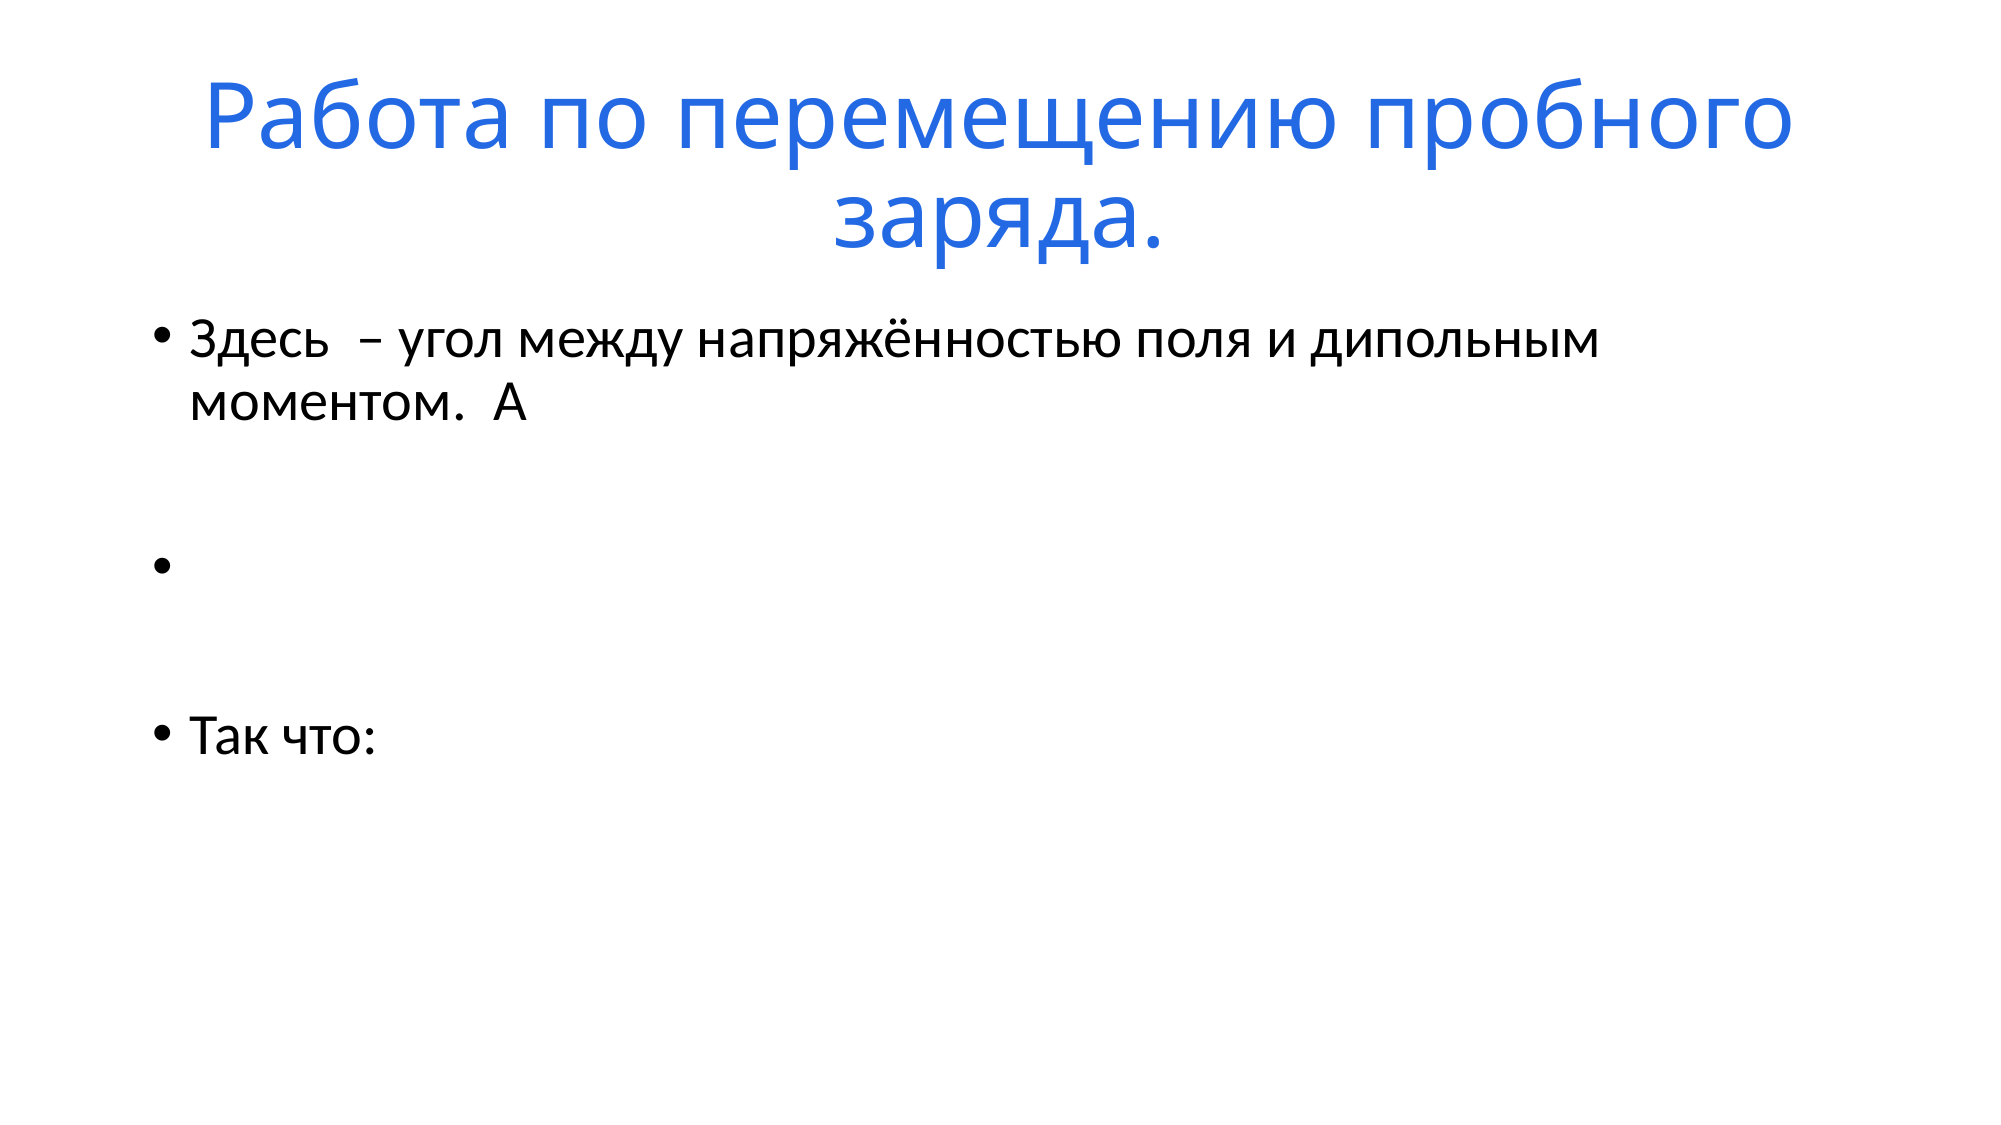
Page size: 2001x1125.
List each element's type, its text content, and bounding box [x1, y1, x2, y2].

title Работа по перемещению пробного заряда. [137, 59, 1863, 278]
